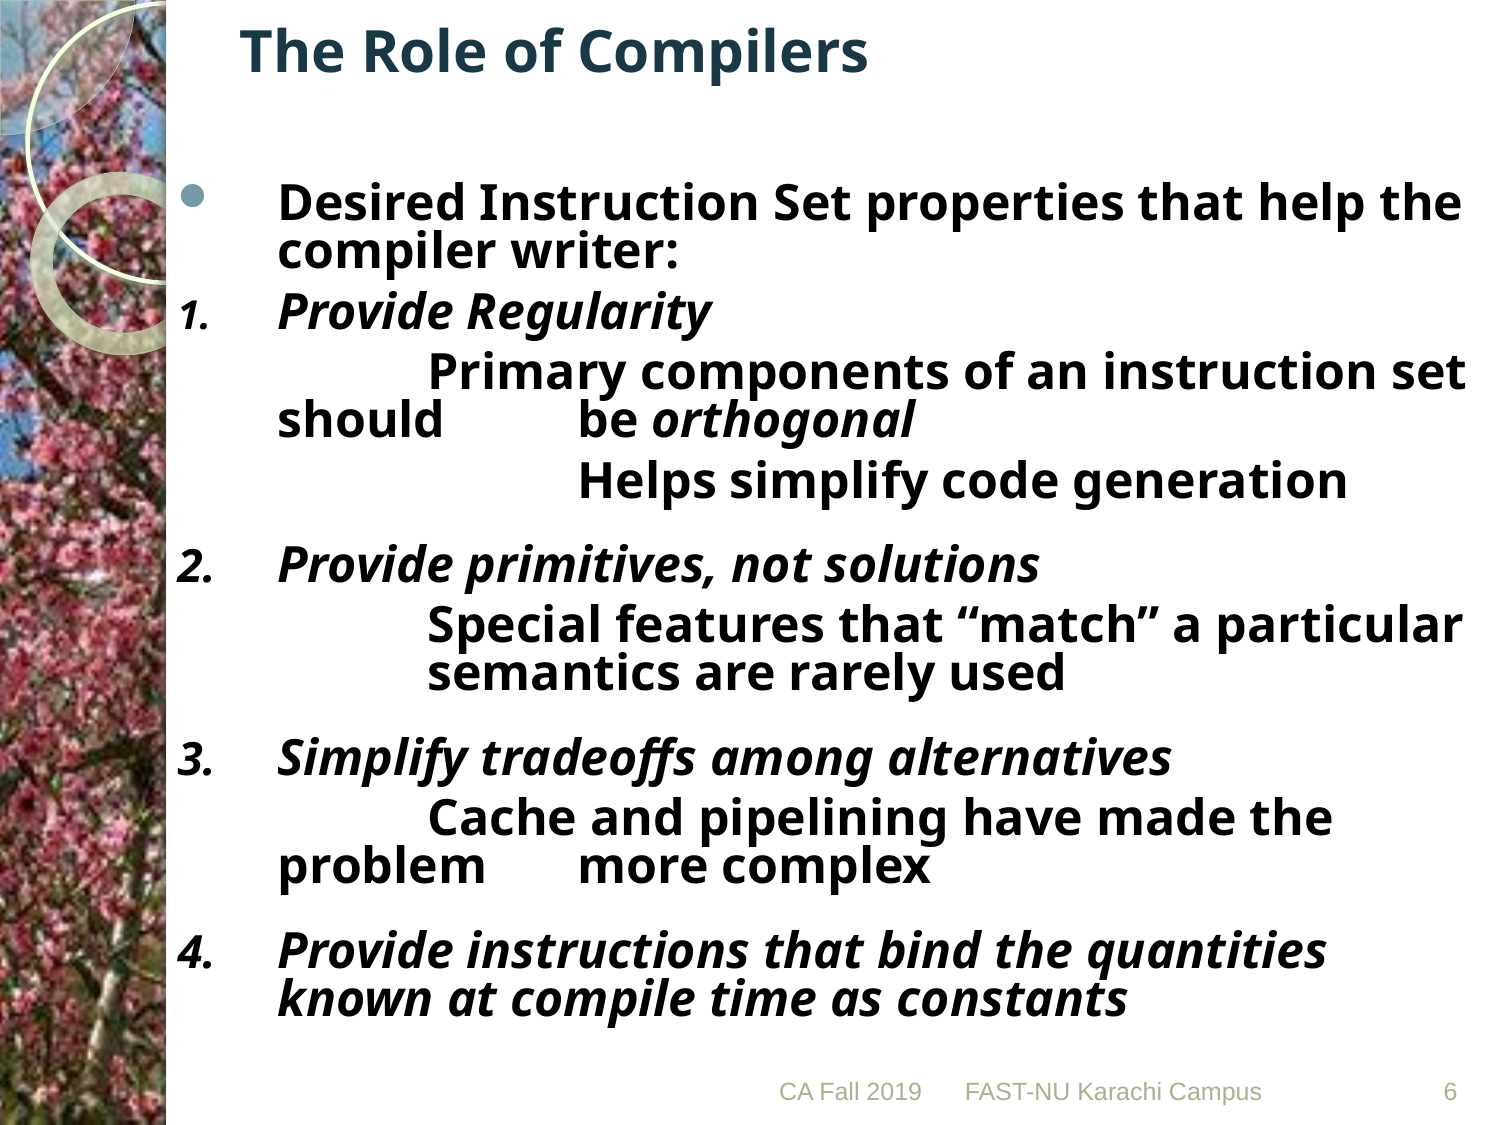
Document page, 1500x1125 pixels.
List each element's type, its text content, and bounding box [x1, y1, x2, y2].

picture [0, 134, 166, 1125]
title The Role of Compilers [225, 0, 1500, 113]
picture [53, 241, 160, 332]
list Desired Instruction Set properties that help the compiler writer: Provide Regularity Primary components of an instruction set should be orthogonal Helps simplify code generation 2. Provide primitives, not solutions Special features that “match” a particular semantics are rarely used 3. Simplify tradeoffs among alternatives Cache and pipelining have made the problem more complex 4. Provide instructions that bind the quantities known at compile time as constants [162, 174, 1489, 1023]
picture [136, 0, 166, 4]
picture [32, 13, 160, 207]
picture [62, 195, 160, 280]
slide_number CA Fall 2019 [587, 1034, 938, 1113]
slide_number 6 [1413, 1034, 1488, 1113]
footer FAST-NU Karachi Campus [950, 1037, 1413, 1113]
